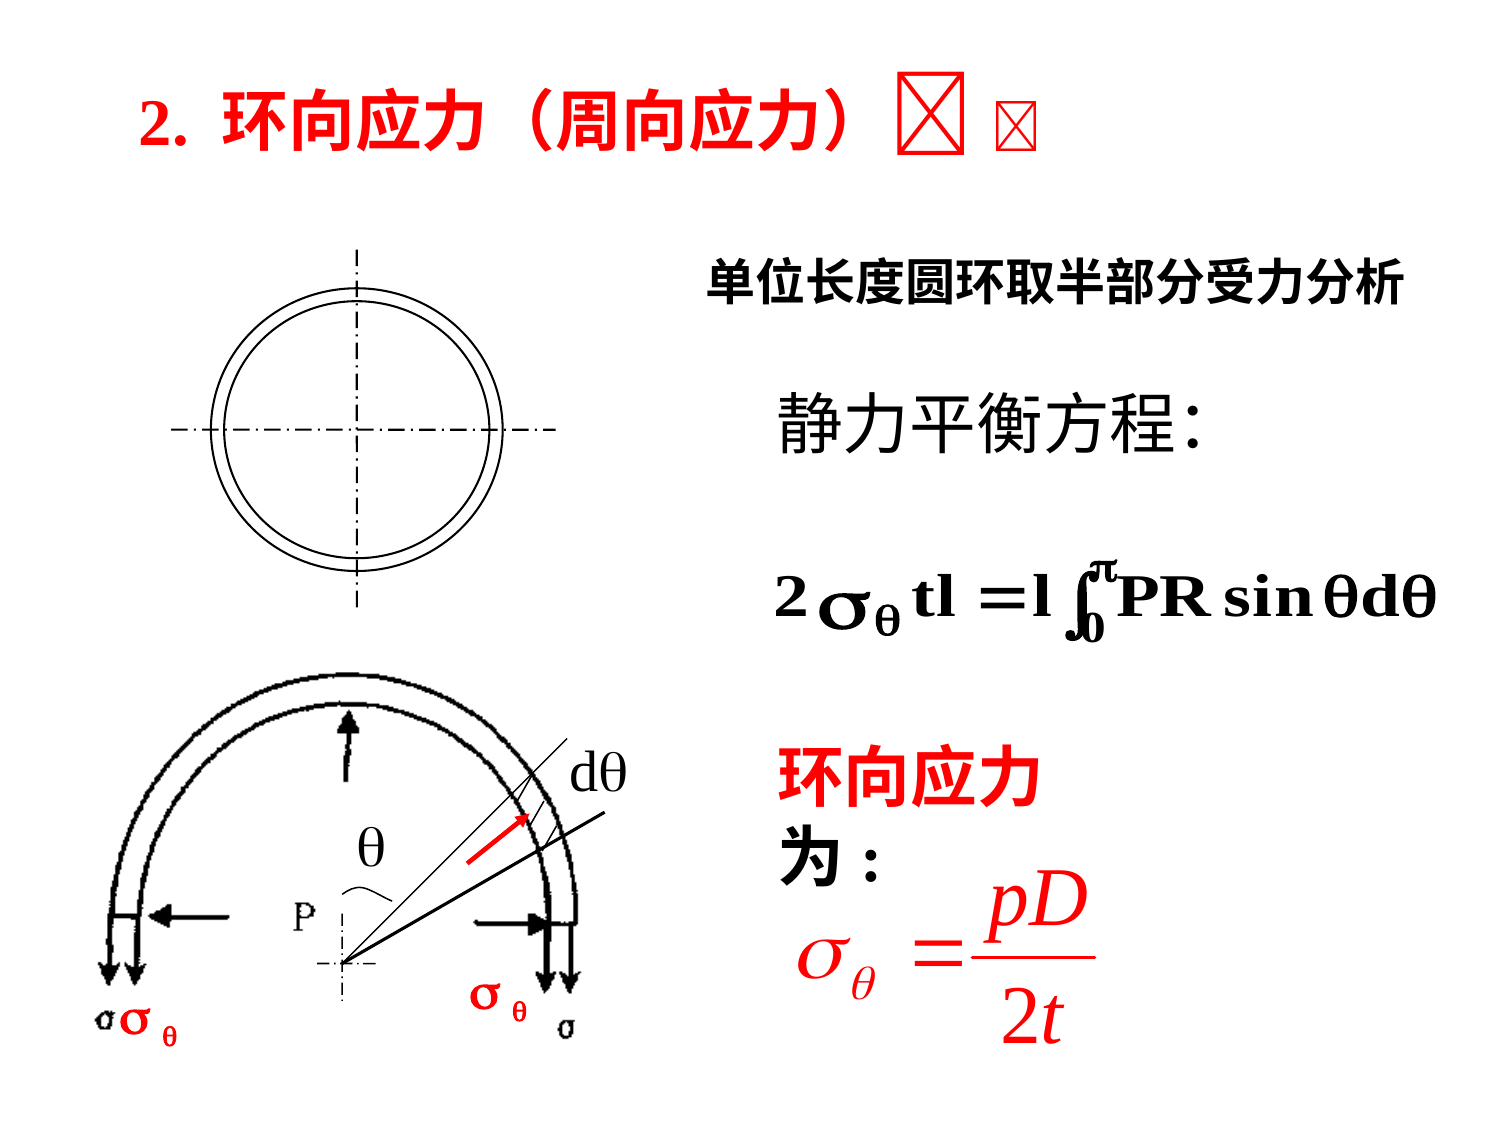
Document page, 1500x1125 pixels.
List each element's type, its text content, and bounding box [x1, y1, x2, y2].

text_box 环向应力为: [762, 727, 1163, 902]
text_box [170, 249, 556, 610]
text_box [41, 588, 668, 1083]
text_box 静力平衡方程： [761, 374, 1258, 470]
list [785, 845, 1105, 1057]
text_box 2. 环向应力（周向应力）  [123, 54, 1081, 170]
text_box 单位长度圆环取半部分受力分析 [690, 243, 1500, 319]
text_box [764, 534, 1448, 653]
